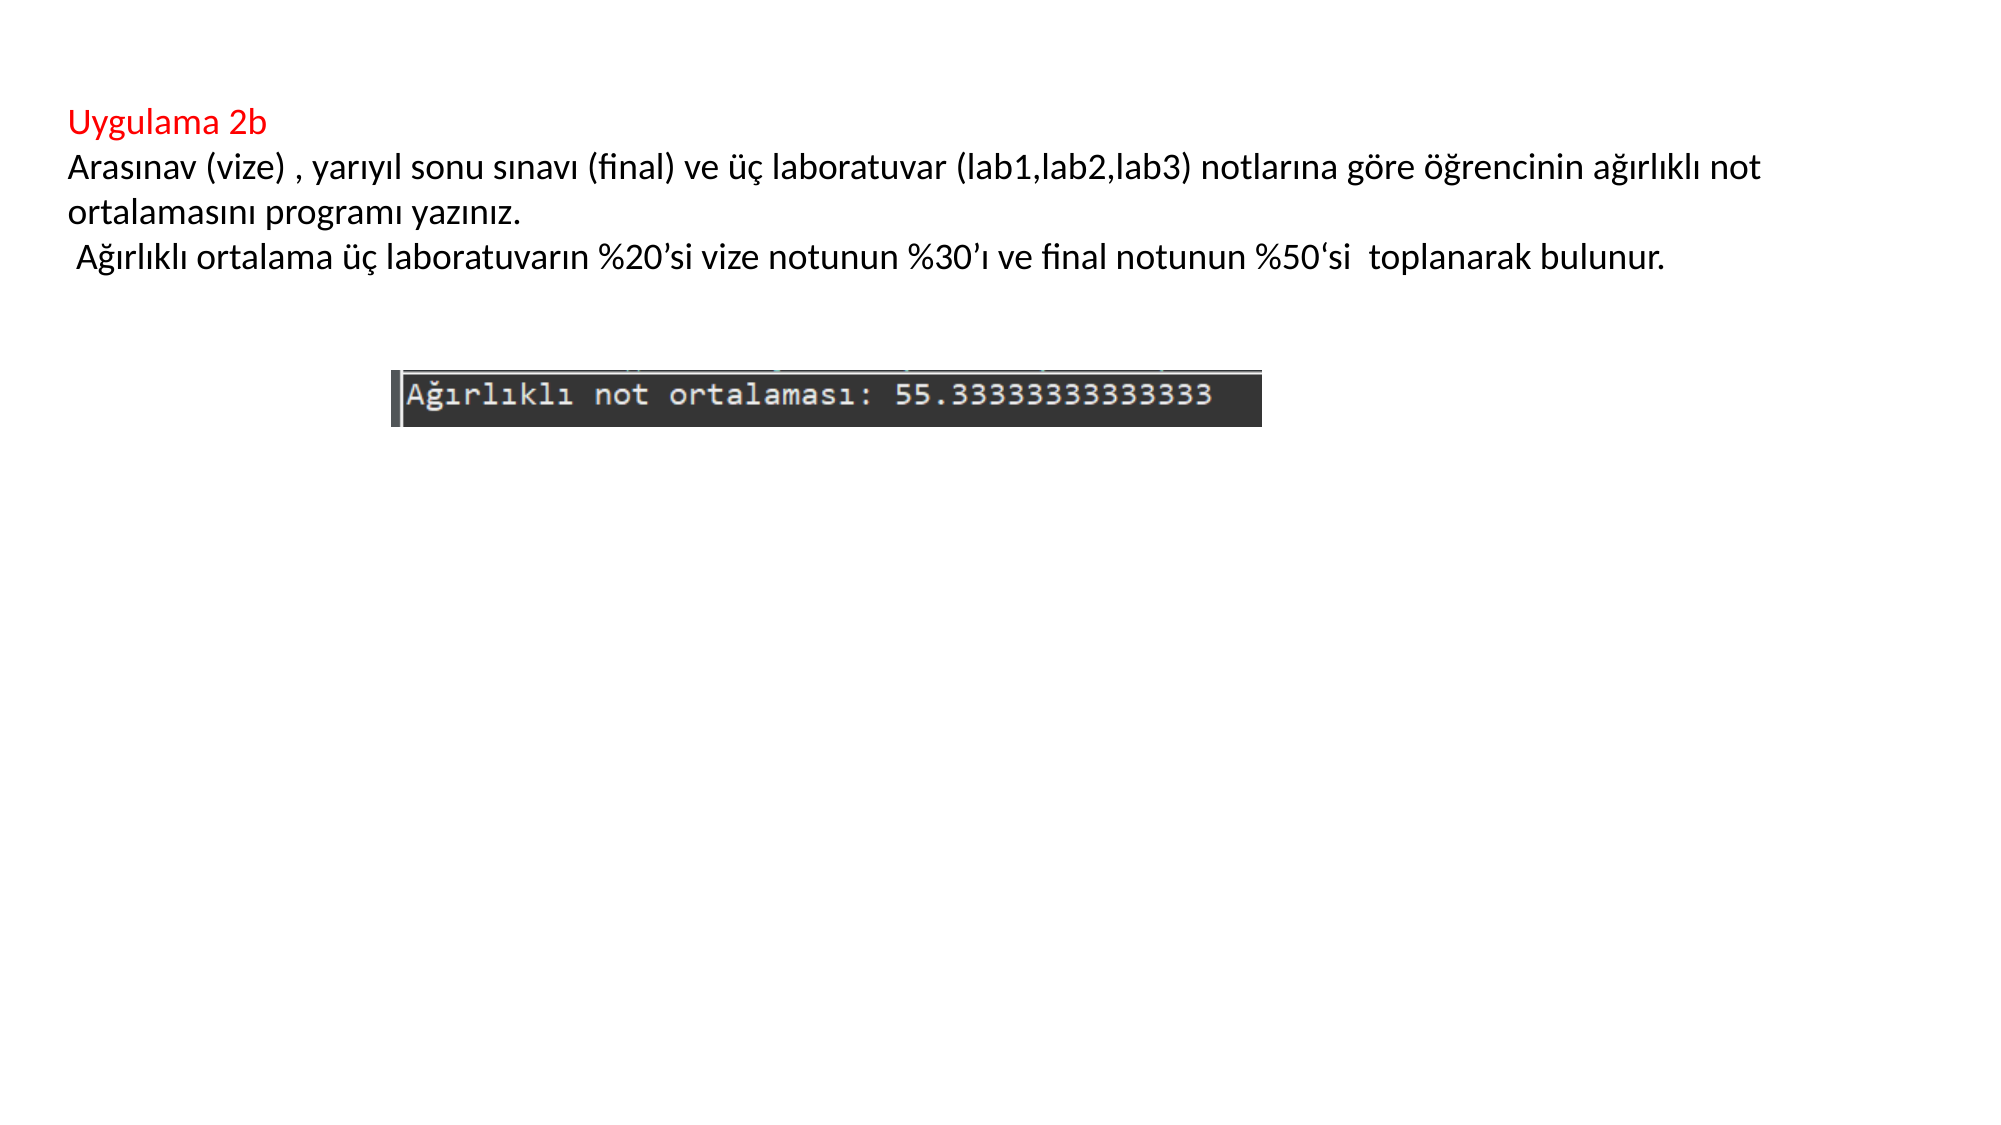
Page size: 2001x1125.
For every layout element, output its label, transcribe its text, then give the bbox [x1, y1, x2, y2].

text_box Uygulama 2b Arasınav (vize) , yarıyıl sonu sınavı (final) ve üç laboratuvar (lab1,lab2,lab3) notlarına göre öğrencinin ağırlıklı not ortalamasını programı yazınız. Ağırlıklı ortalama üç laboratuvarın %20’si vize notunun %30’ı ve final notunun %50‘si toplanarak bulunur. [52, 89, 1868, 284]
picture [391, 370, 1262, 427]
